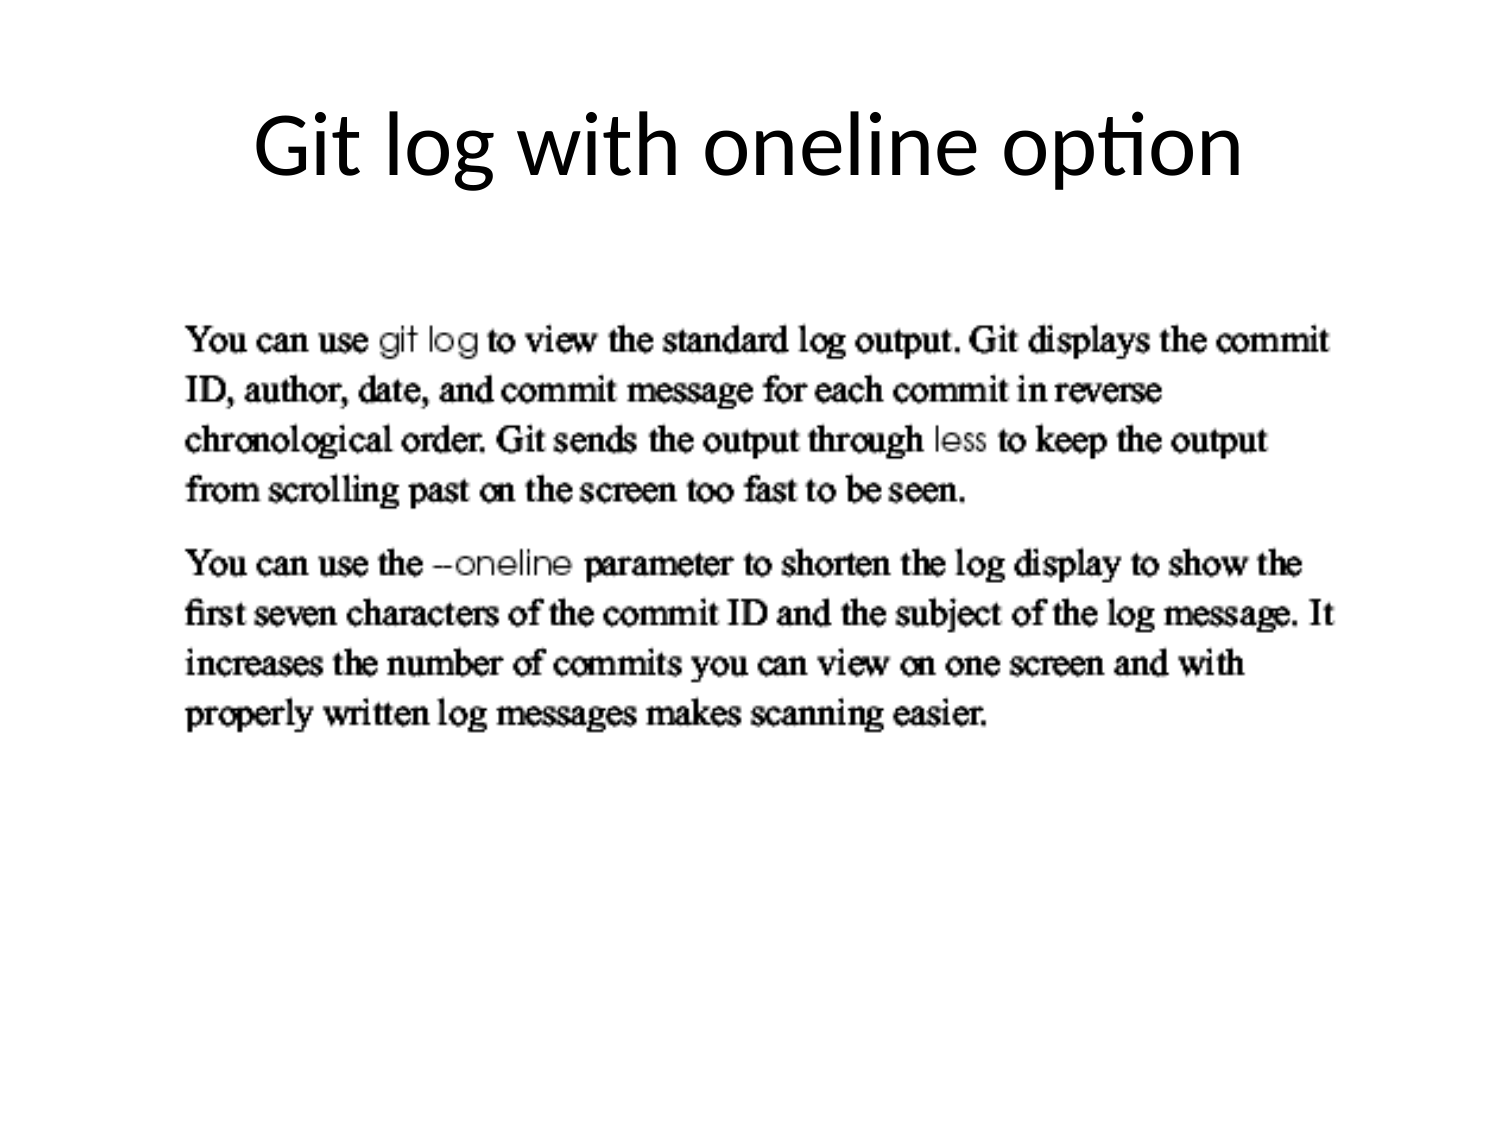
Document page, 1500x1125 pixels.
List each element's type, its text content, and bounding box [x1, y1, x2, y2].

title Git log with oneline option [75, 45, 1425, 233]
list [174, 312, 1388, 747]
